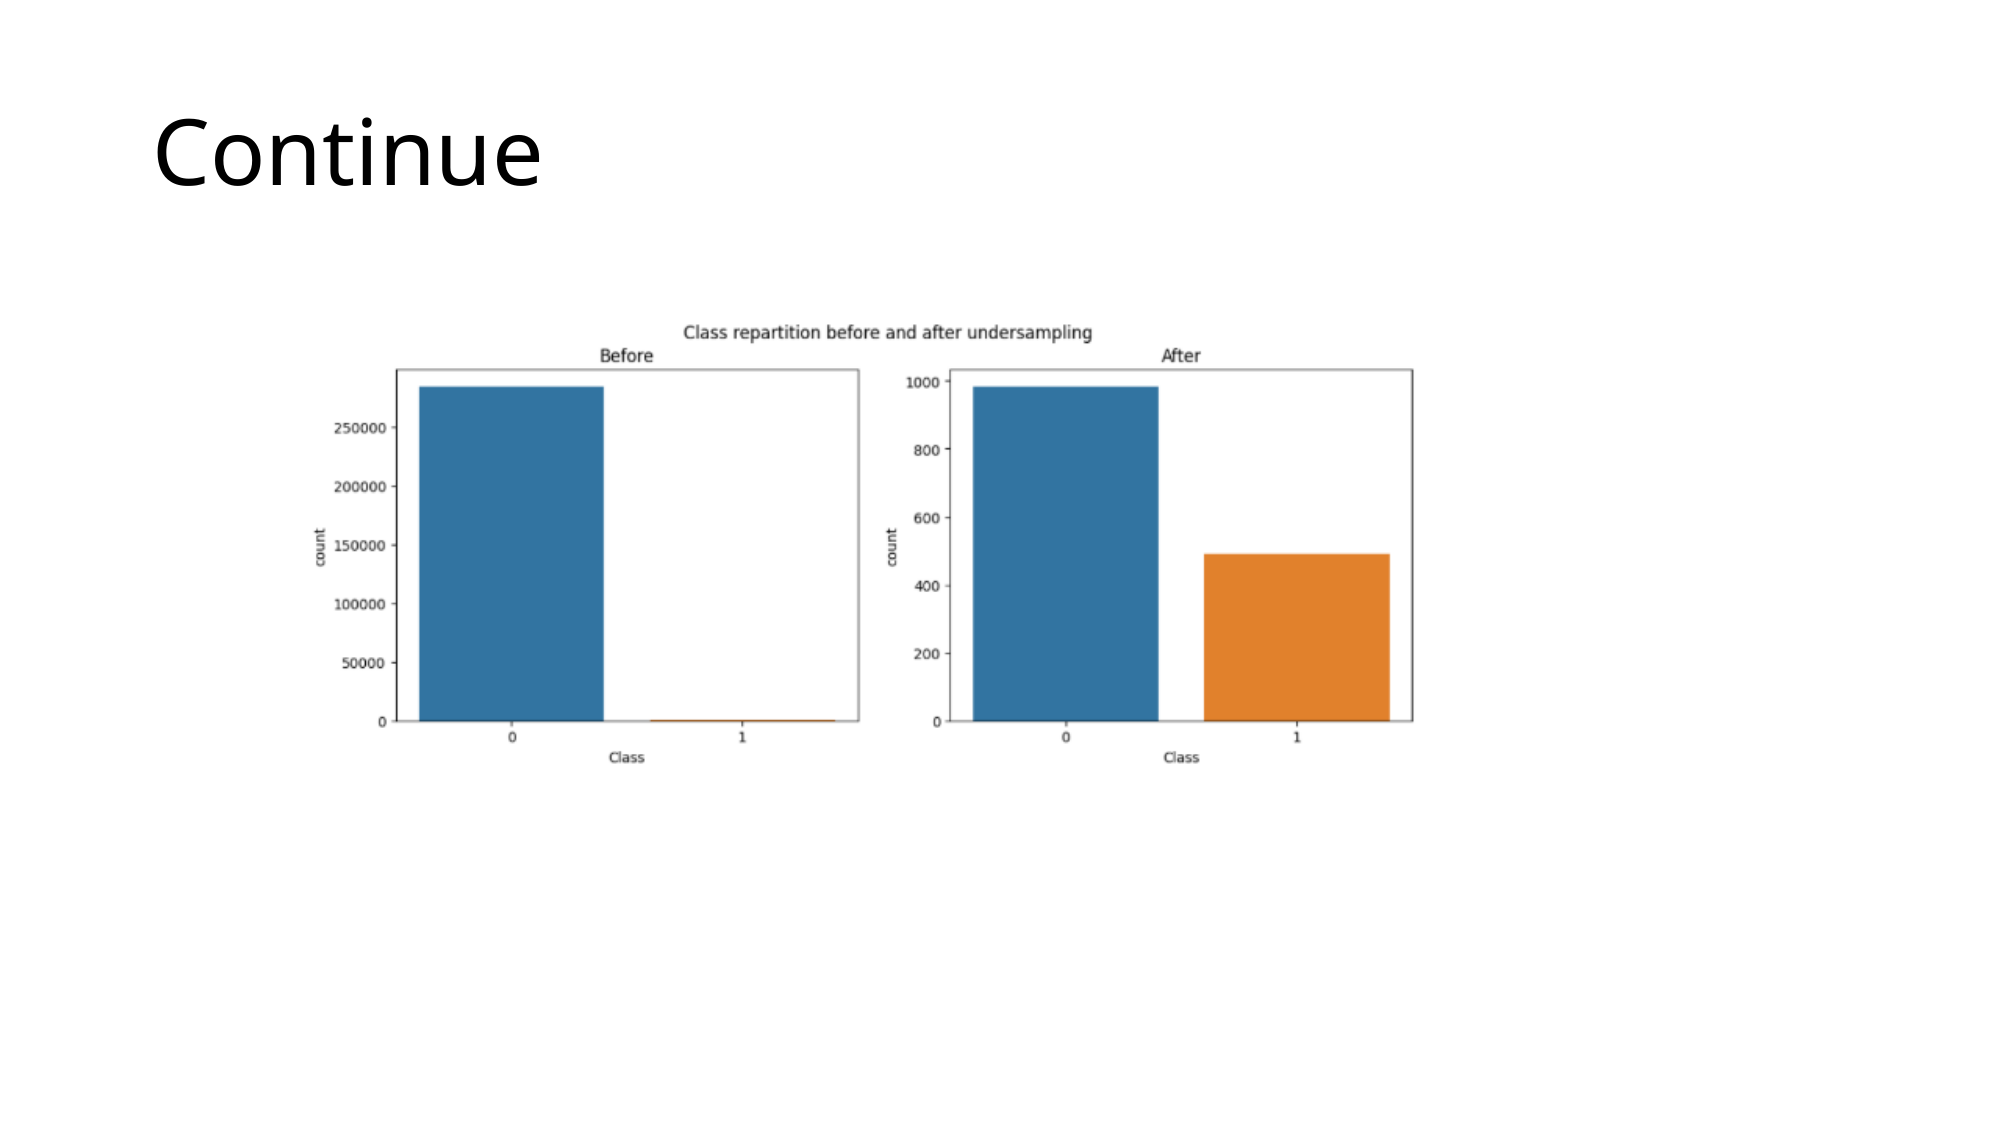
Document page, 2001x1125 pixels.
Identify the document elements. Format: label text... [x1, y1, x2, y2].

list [304, 292, 1656, 879]
title Continue [137, 59, 1863, 253]
